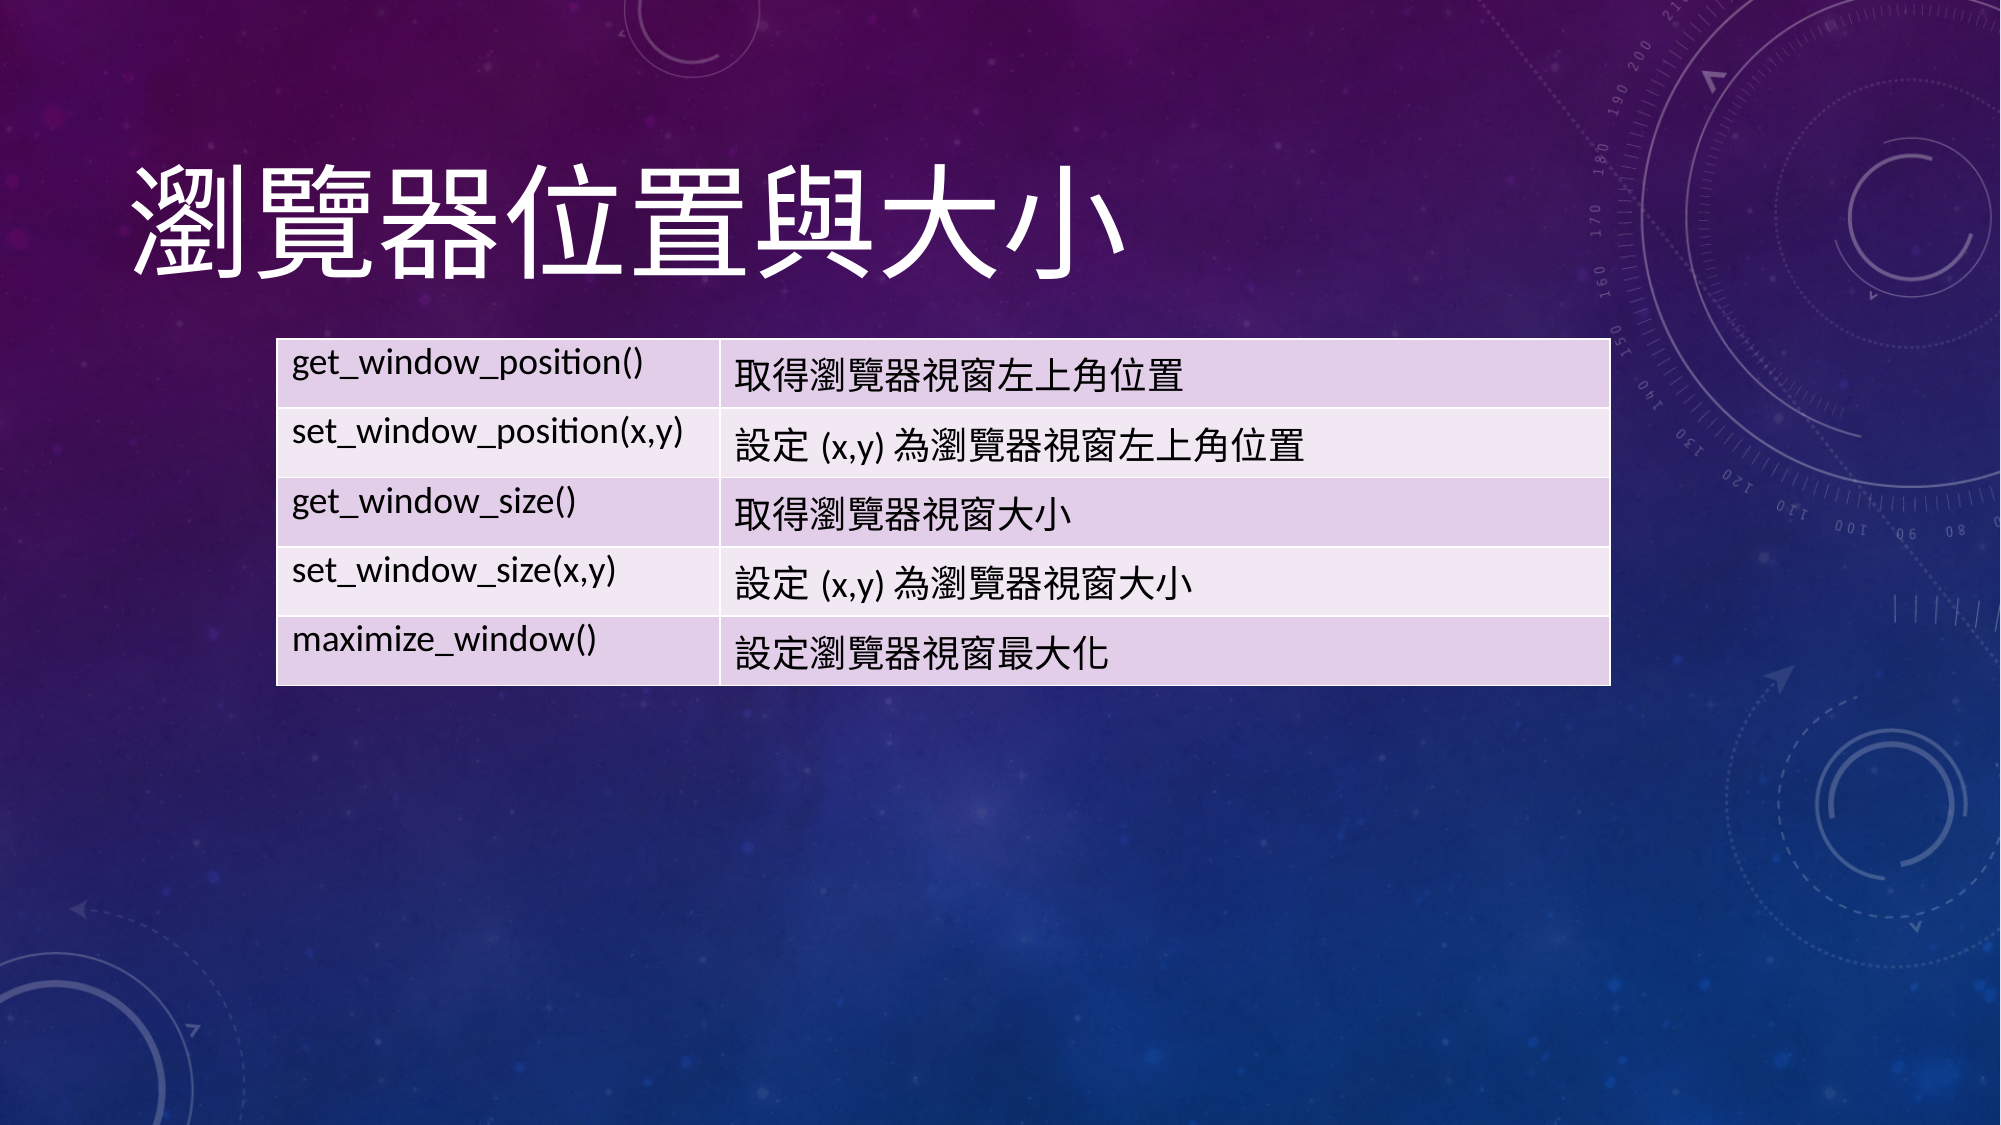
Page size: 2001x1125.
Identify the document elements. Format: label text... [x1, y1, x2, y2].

table_cell get_window_size() [278, 478, 719, 546]
table_cell 設定瀏覽器視窗最大化 [721, 617, 1609, 685]
table_cell 取得瀏覽器視窗大小 [721, 478, 1609, 546]
table_cell 設定(x,y)為瀏覽器視窗大小 [721, 548, 1609, 615]
picture [0, 0, 2001, 1125]
title 瀏覽器位置與大小 [112, 99, 1775, 339]
table_cell set_window_position(x,y) [278, 409, 719, 477]
table_cell maximize_window() [278, 617, 719, 685]
table_header 取得瀏覽器視窗左上角位置 [721, 340, 1609, 407]
table_cell set_window_size(x,y) [278, 548, 719, 615]
table_cell 設定(x,y)為瀏覽器視窗左上角位置 [721, 409, 1609, 477]
table_header get_window_position() [278, 340, 719, 407]
